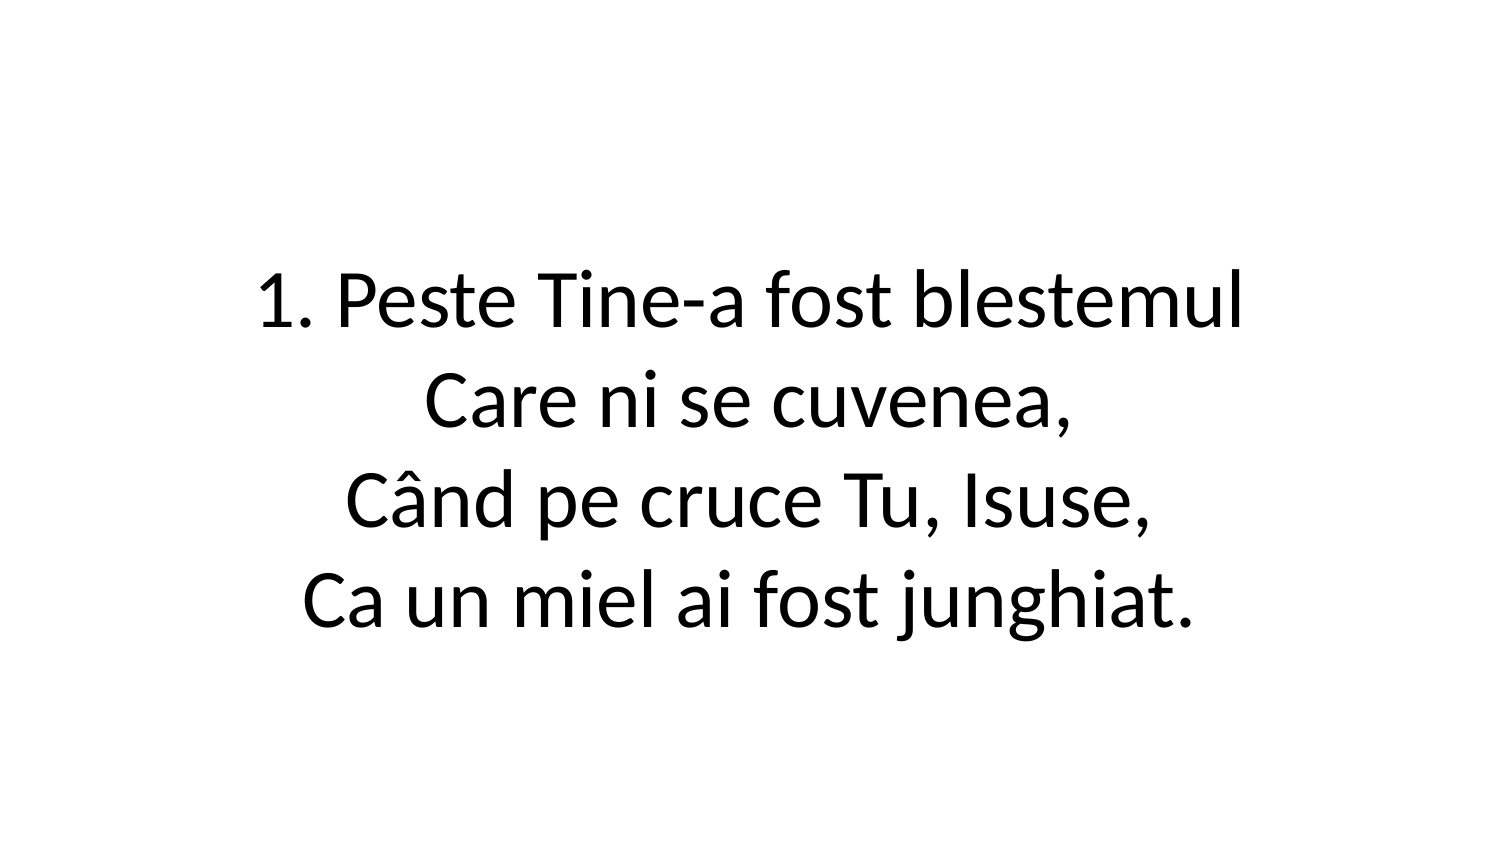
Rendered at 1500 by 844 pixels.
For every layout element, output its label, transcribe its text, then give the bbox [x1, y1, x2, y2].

text_box 1. Peste Tine-a fost blestemul Care ni se cuvenea, Când pe cruce Tu, Isuse, Ca un miel ai fost junghiat. [238, 192, 1262, 652]
